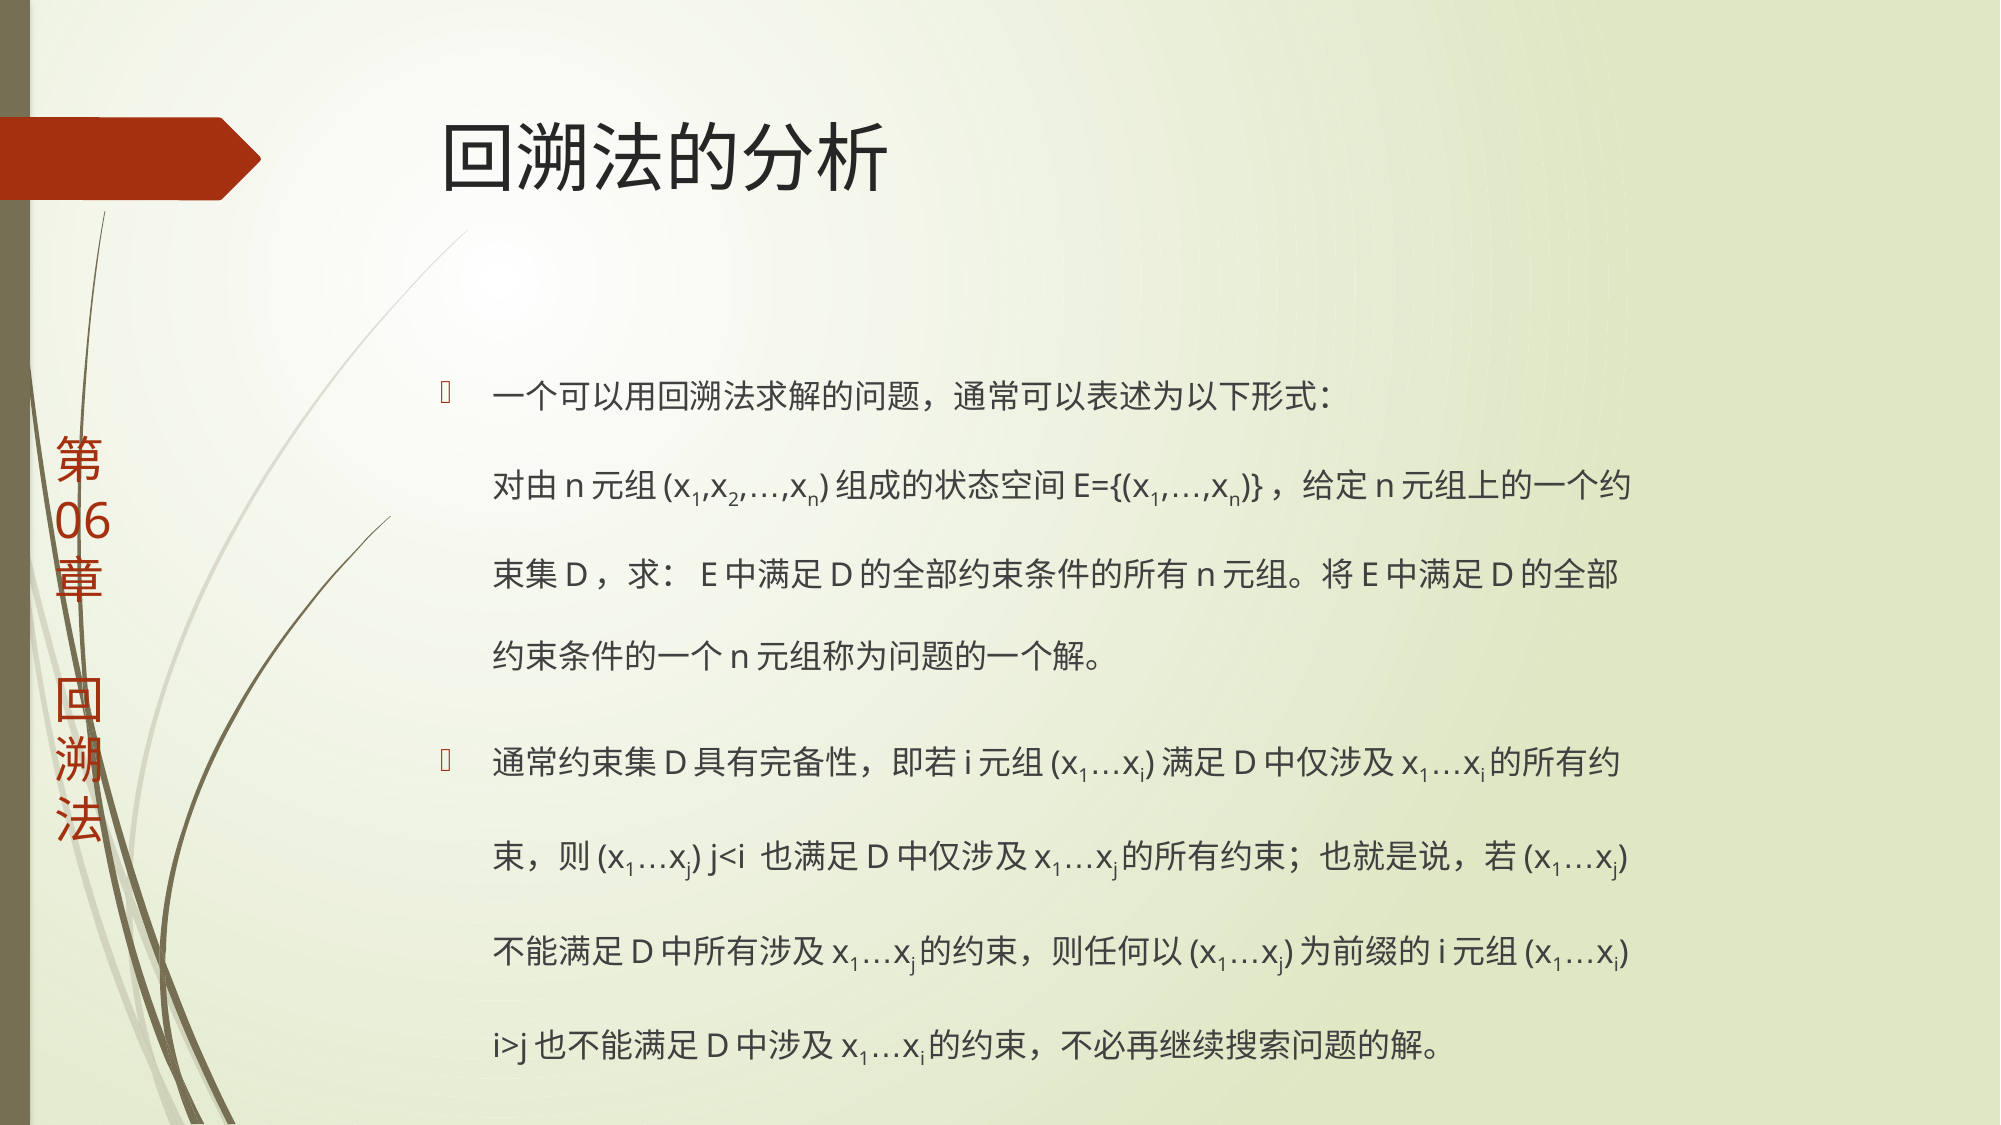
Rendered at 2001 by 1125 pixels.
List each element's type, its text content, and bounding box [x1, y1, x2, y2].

list 一个可以用回溯法求解的问题，通常可以表述为以下形式： 对由n元组(x1,x2,…,xn)组成的状态空间E={(x1,…,xn)}，给定n元组上的一个约束集D，求：E中满足D的全部约束条件的所有n元组。将E中满足D的全部约束条件的一个n元组称为问题的一个解。 通常约束集D具有完备性，即若i元组(x1…xi)满足D中仅涉及x1…xi的所有约束，则(x1…xj) j<i 也满足D中仅涉及x1…xj的所有约束；也就是说，若(x1…xj)不能满足D中所有涉及x1…xj的约束，则任何以(x1…xj)为前缀的i元组(x1…xi) i>j也不能满足D中涉及x1…xi的约束，不必再继续搜索问题的解。 [425, 324, 1663, 1083]
title 回溯法的分析 [425, 102, 1888, 313]
